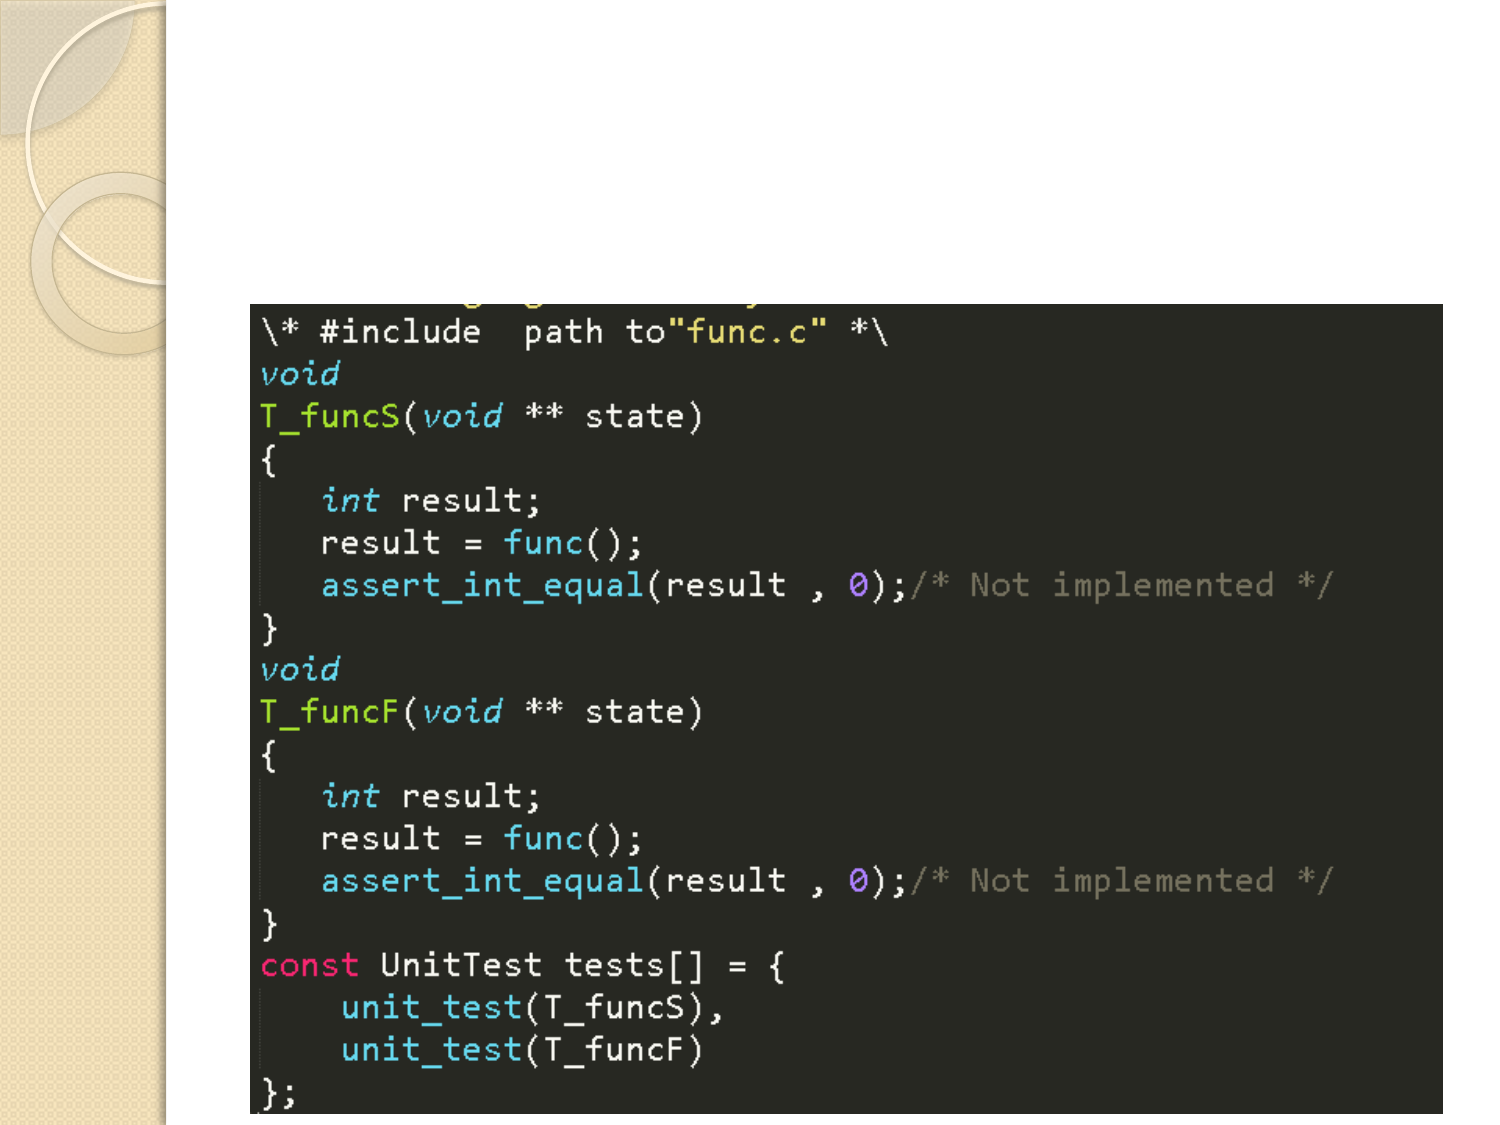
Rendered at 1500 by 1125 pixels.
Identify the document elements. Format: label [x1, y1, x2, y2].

picture [250, 304, 1443, 1115]
